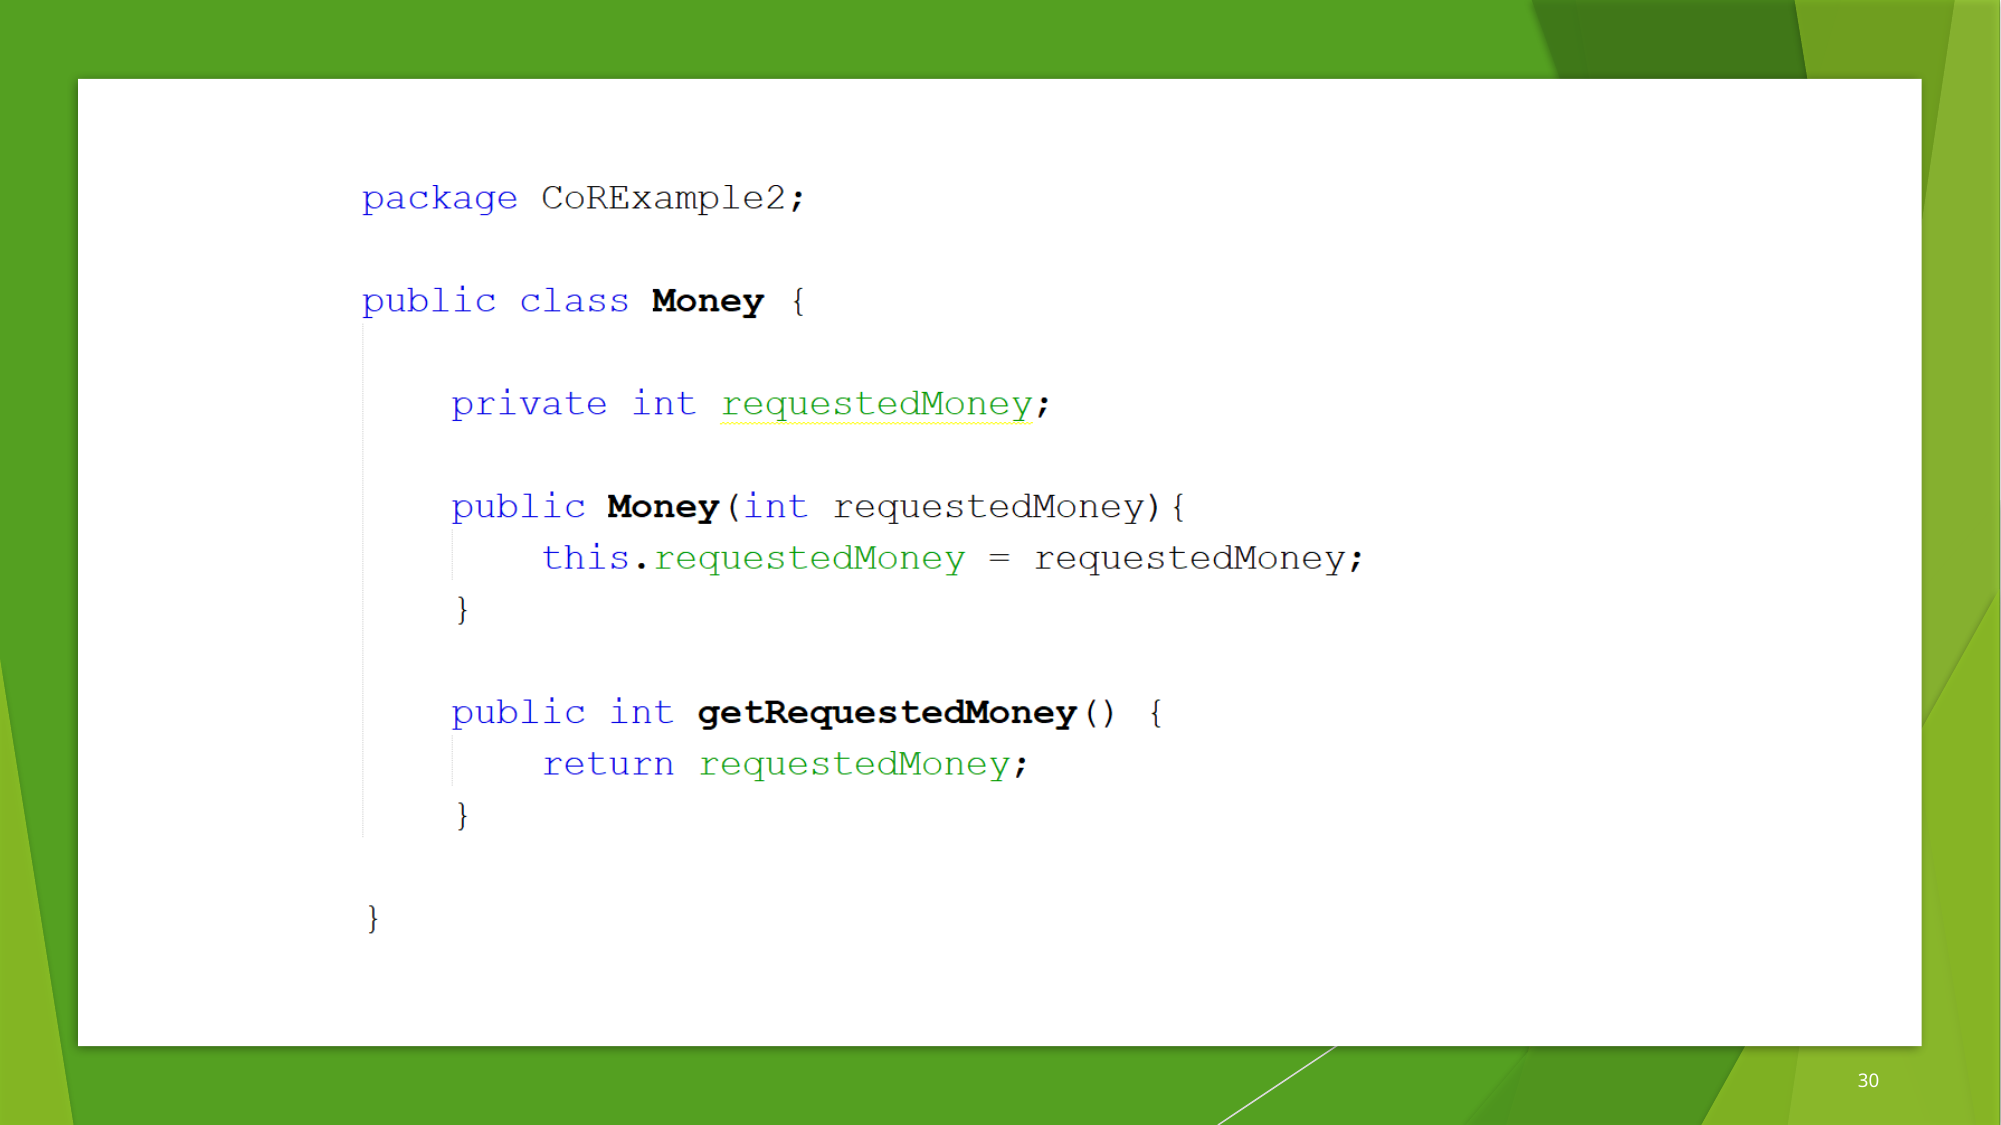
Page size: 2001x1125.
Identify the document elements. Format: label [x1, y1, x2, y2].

picture [358, 185, 1642, 940]
text_box [0, 0, 2000, 1125]
